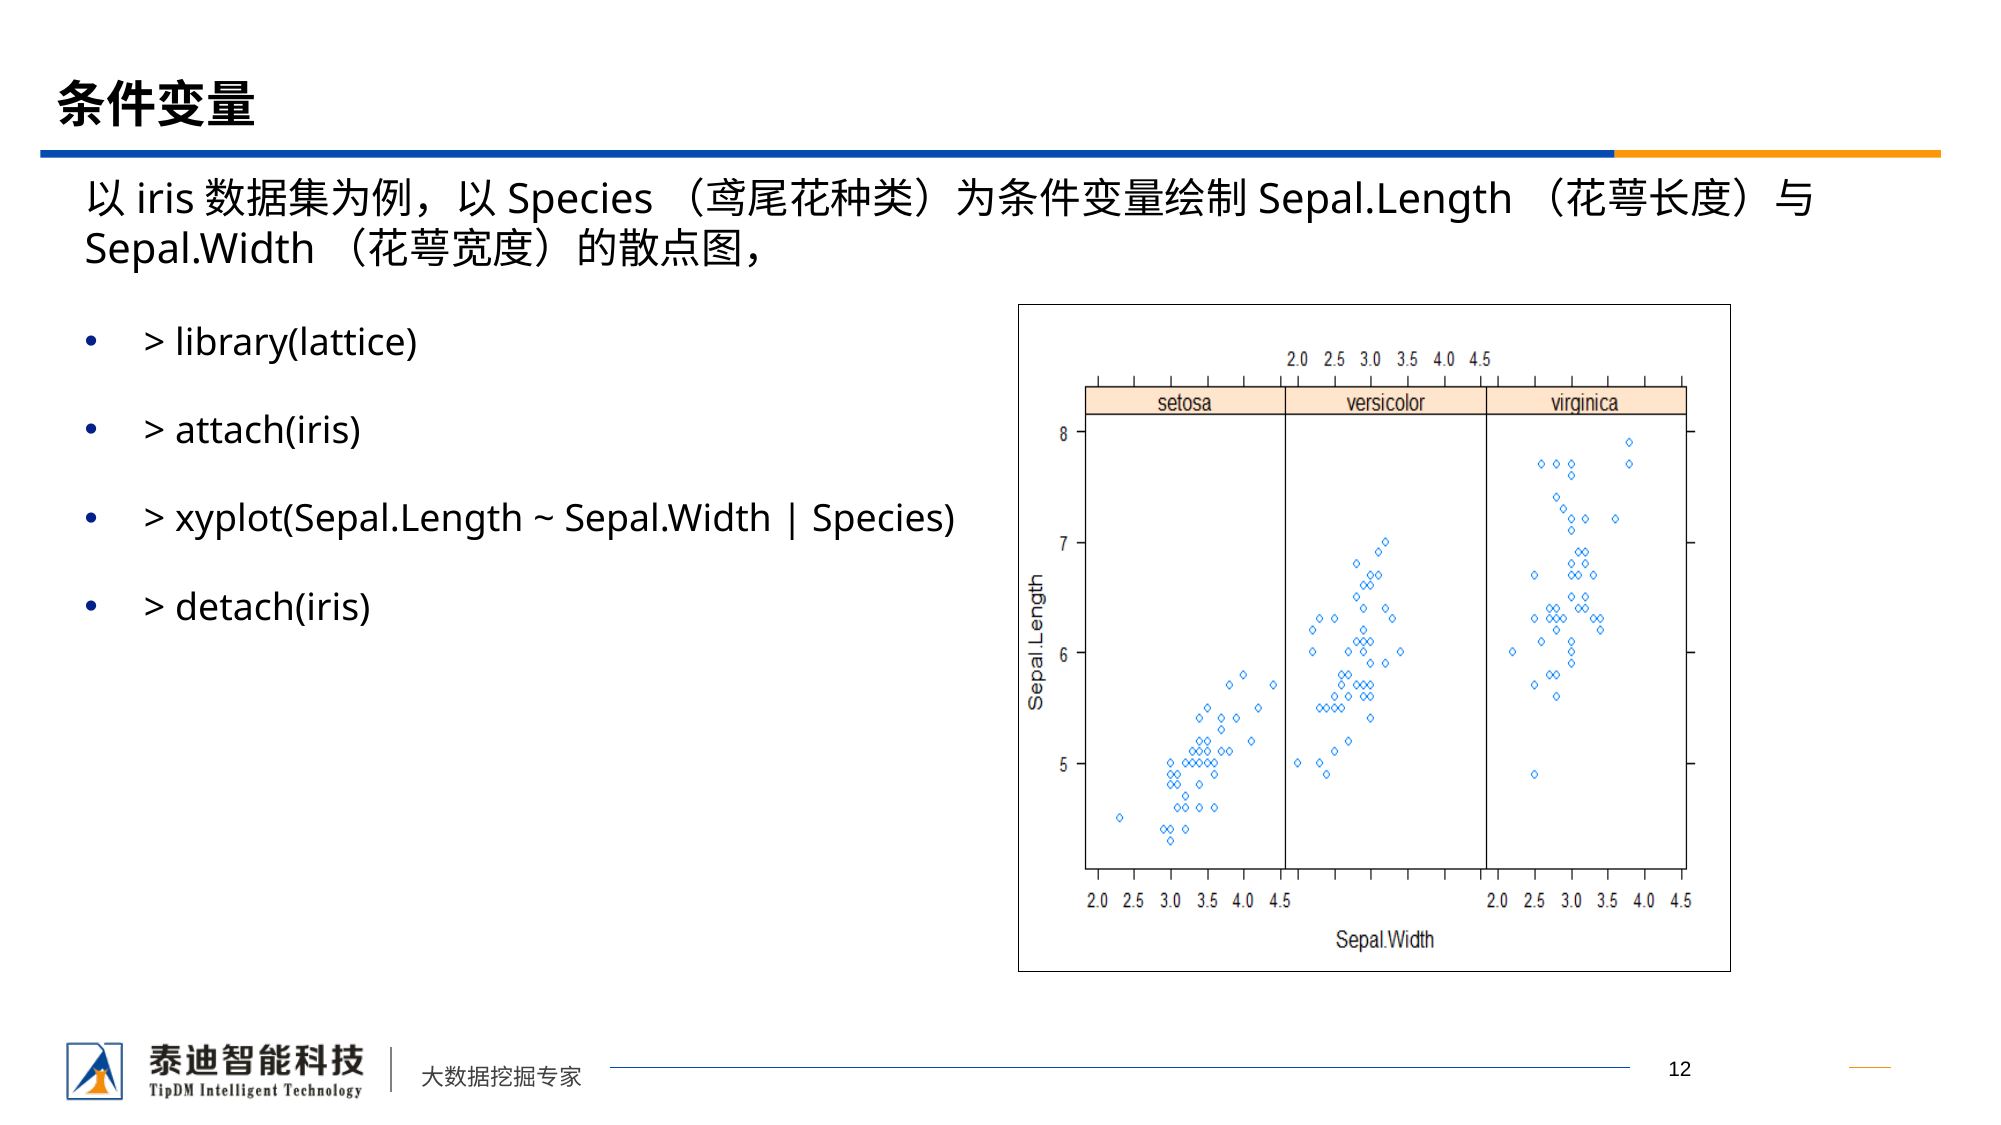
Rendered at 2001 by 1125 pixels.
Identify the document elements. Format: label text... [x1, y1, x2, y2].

title 条件变量 [41, 58, 1842, 146]
list 以iris数据集为例，以Species（鸢尾花种类）为条件变量绘制Sepal.Length（花萼长度）与Sepal.Width（花萼宽度）的散点图， [69, 186, 1892, 257]
picture [1018, 303, 1731, 971]
list > library(lattice) > attach(iris) > xyplot(Sepal.Length ~ Sepal.Width | Species) > detach(iris) [69, 287, 1892, 1005]
picture [62, 1028, 368, 1107]
